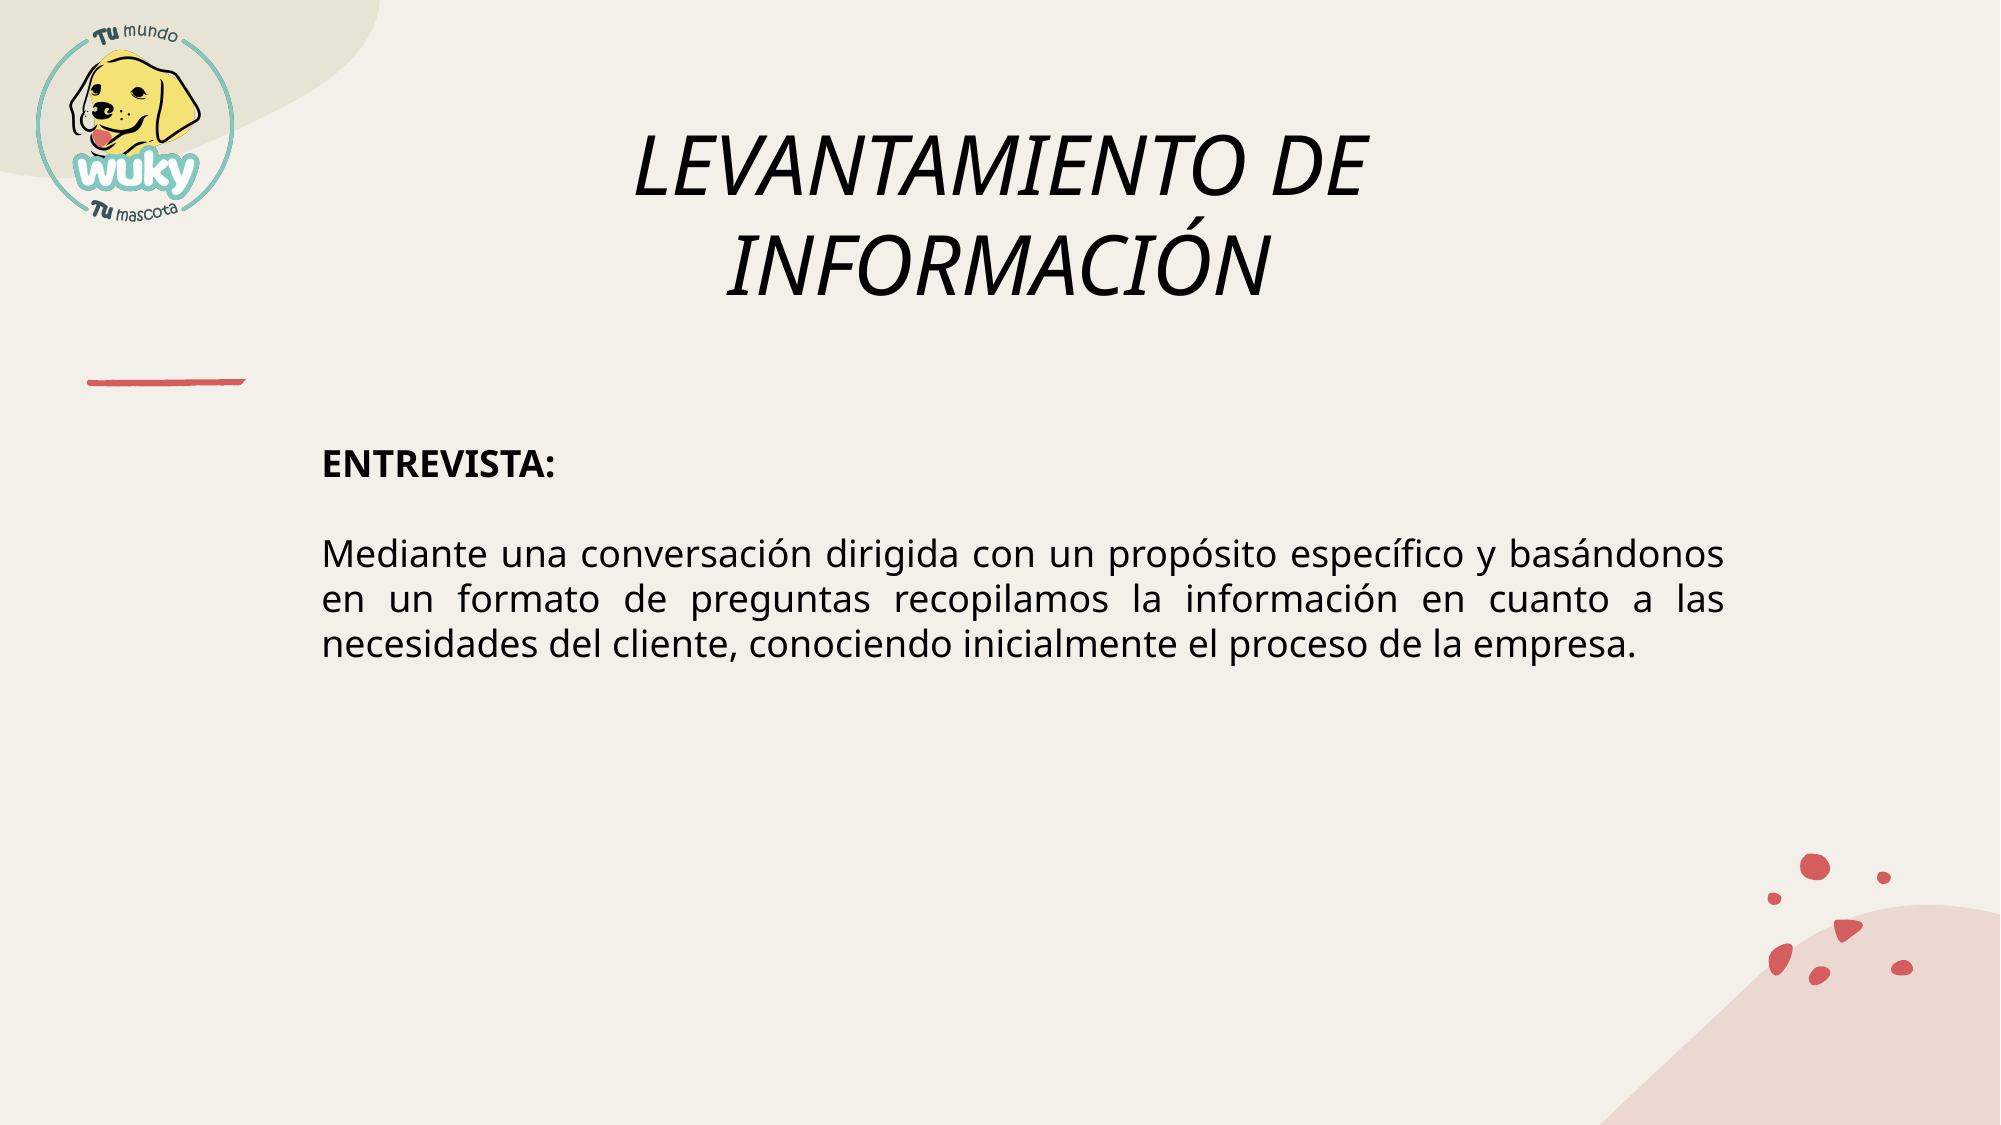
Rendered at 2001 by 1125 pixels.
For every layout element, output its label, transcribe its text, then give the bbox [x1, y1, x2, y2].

text_box LEVANTAMIENTO DE INFORMACIÓN [383, 105, 1617, 320]
picture [36, 25, 234, 222]
text_box ENTREVISTA: Mediante una conversación dirigida con un propósito específico y basándonos en un formato de preguntas recopilamos la información en cuanto a las necesidades del cliente, conociendo inicialmente el proceso de la empresa. [306, 432, 1741, 987]
